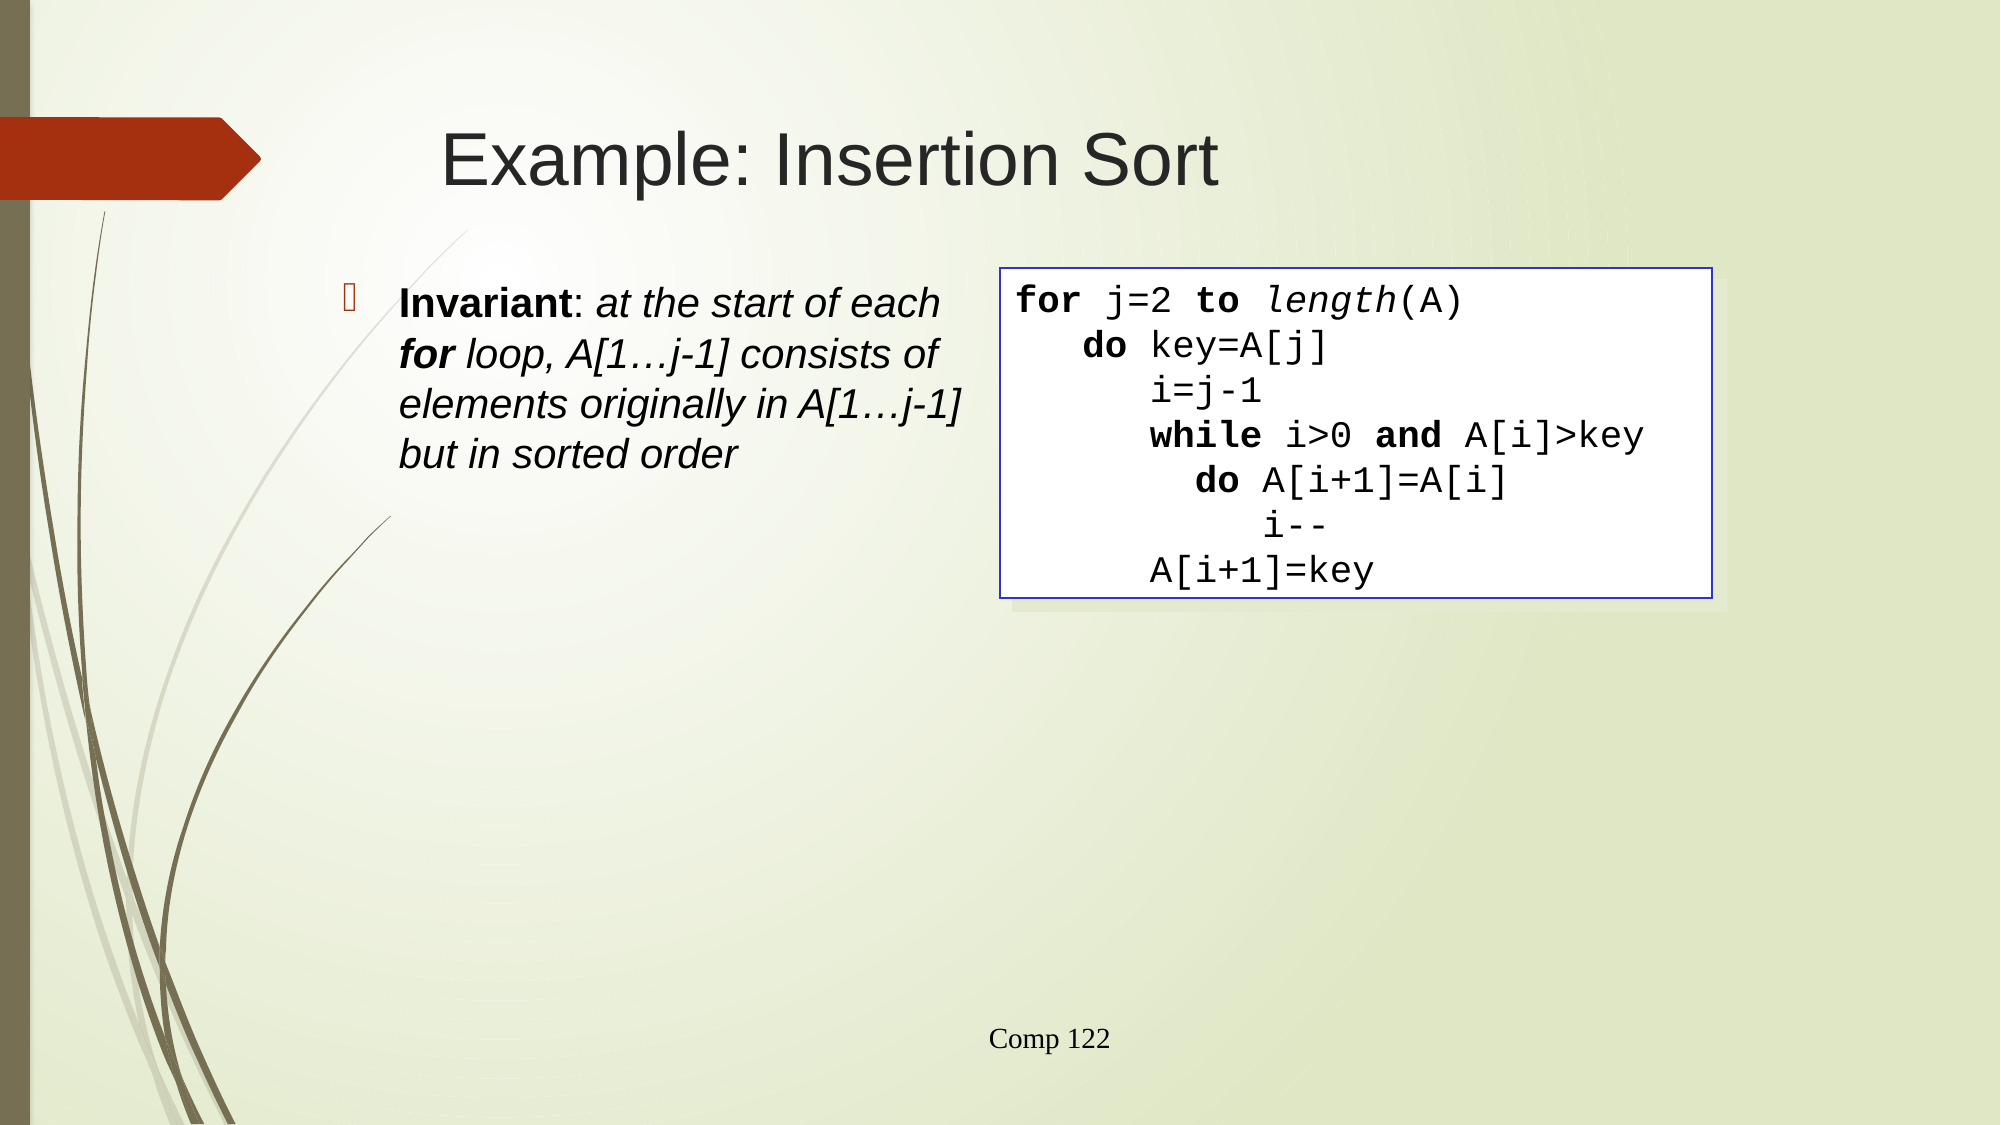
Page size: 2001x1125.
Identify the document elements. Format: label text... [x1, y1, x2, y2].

title Example: Insertion Sort [425, 102, 1888, 313]
footer Comp 122 [424, 1006, 1675, 1067]
text_box for j=2 to length(A) do key=A[j] i=j-1 while i>0 and A[i]>key do A[i+1]=A[i] i-- A[i+1]=key [999, 313, 1713, 598]
list Invariant: at the start of each for loop, A[1…j-1] consists of elements originally in A[1…j-1] but in sorted order [327, 268, 980, 617]
